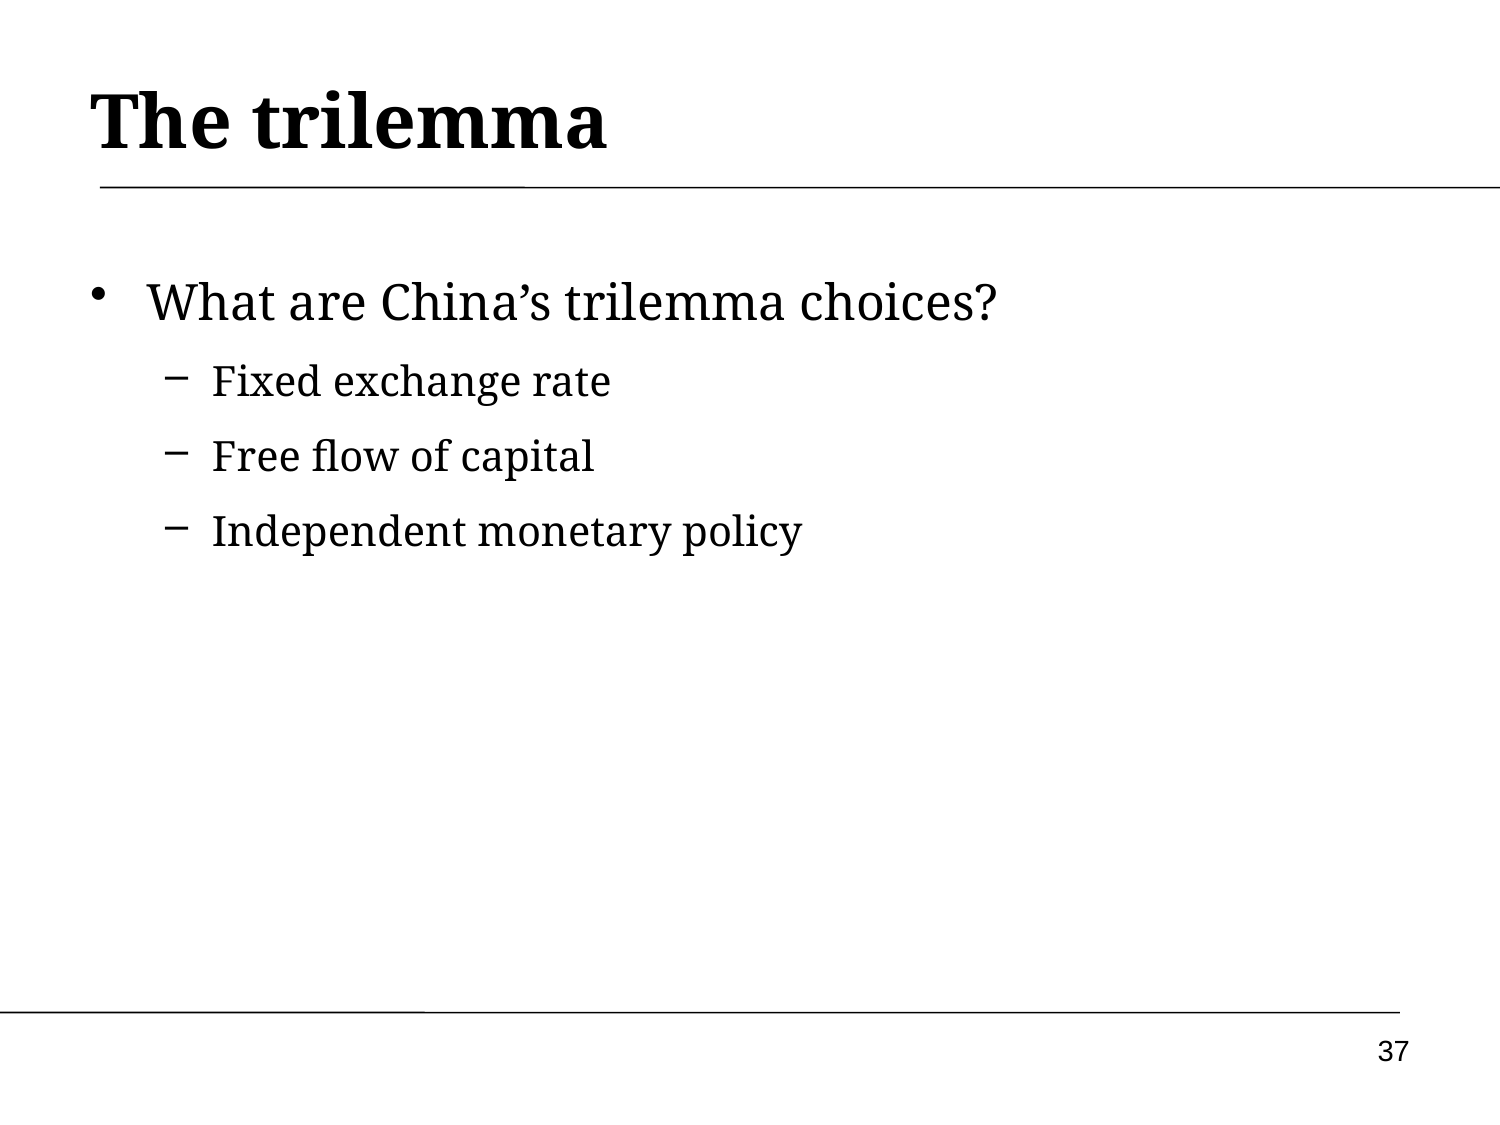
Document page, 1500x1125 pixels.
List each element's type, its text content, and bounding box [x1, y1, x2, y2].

list What are China’s trilemma choices? Fixed exchange rate Free flow of capital Independent monetary policy [74, 262, 1376, 926]
slide_number 37 [1074, 1024, 1426, 1103]
title The trilemma [74, 49, 1426, 188]
